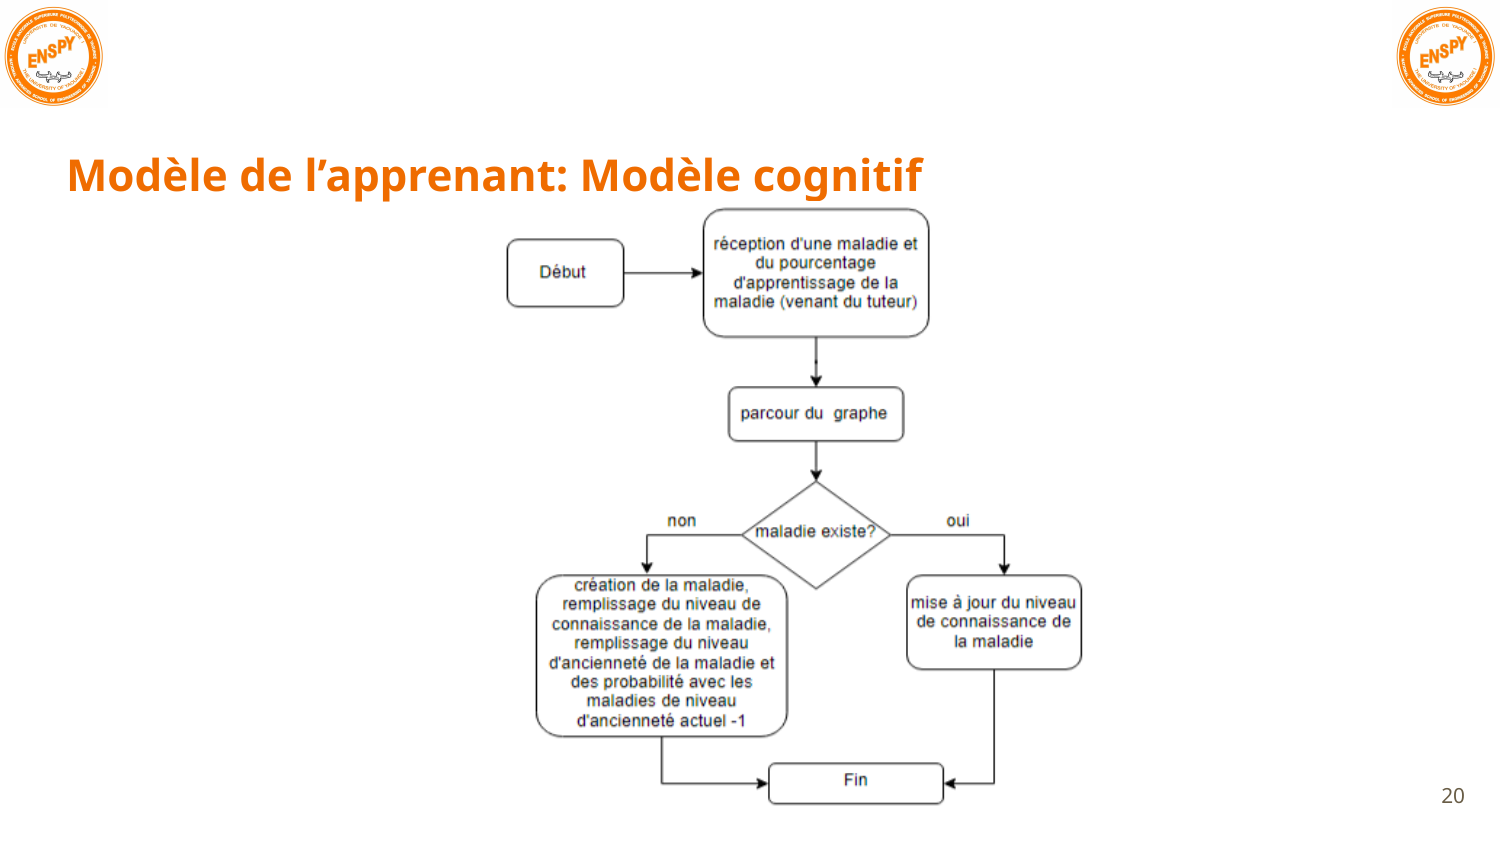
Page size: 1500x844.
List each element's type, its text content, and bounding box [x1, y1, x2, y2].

picture [0, 0, 108, 108]
picture [1392, 0, 1500, 108]
picture [488, 200, 1091, 819]
title Modèle de l’apprenant: Modèle cognitif [51, 91, 1036, 216]
slide_number ‹#› [1389, 764, 1480, 830]
